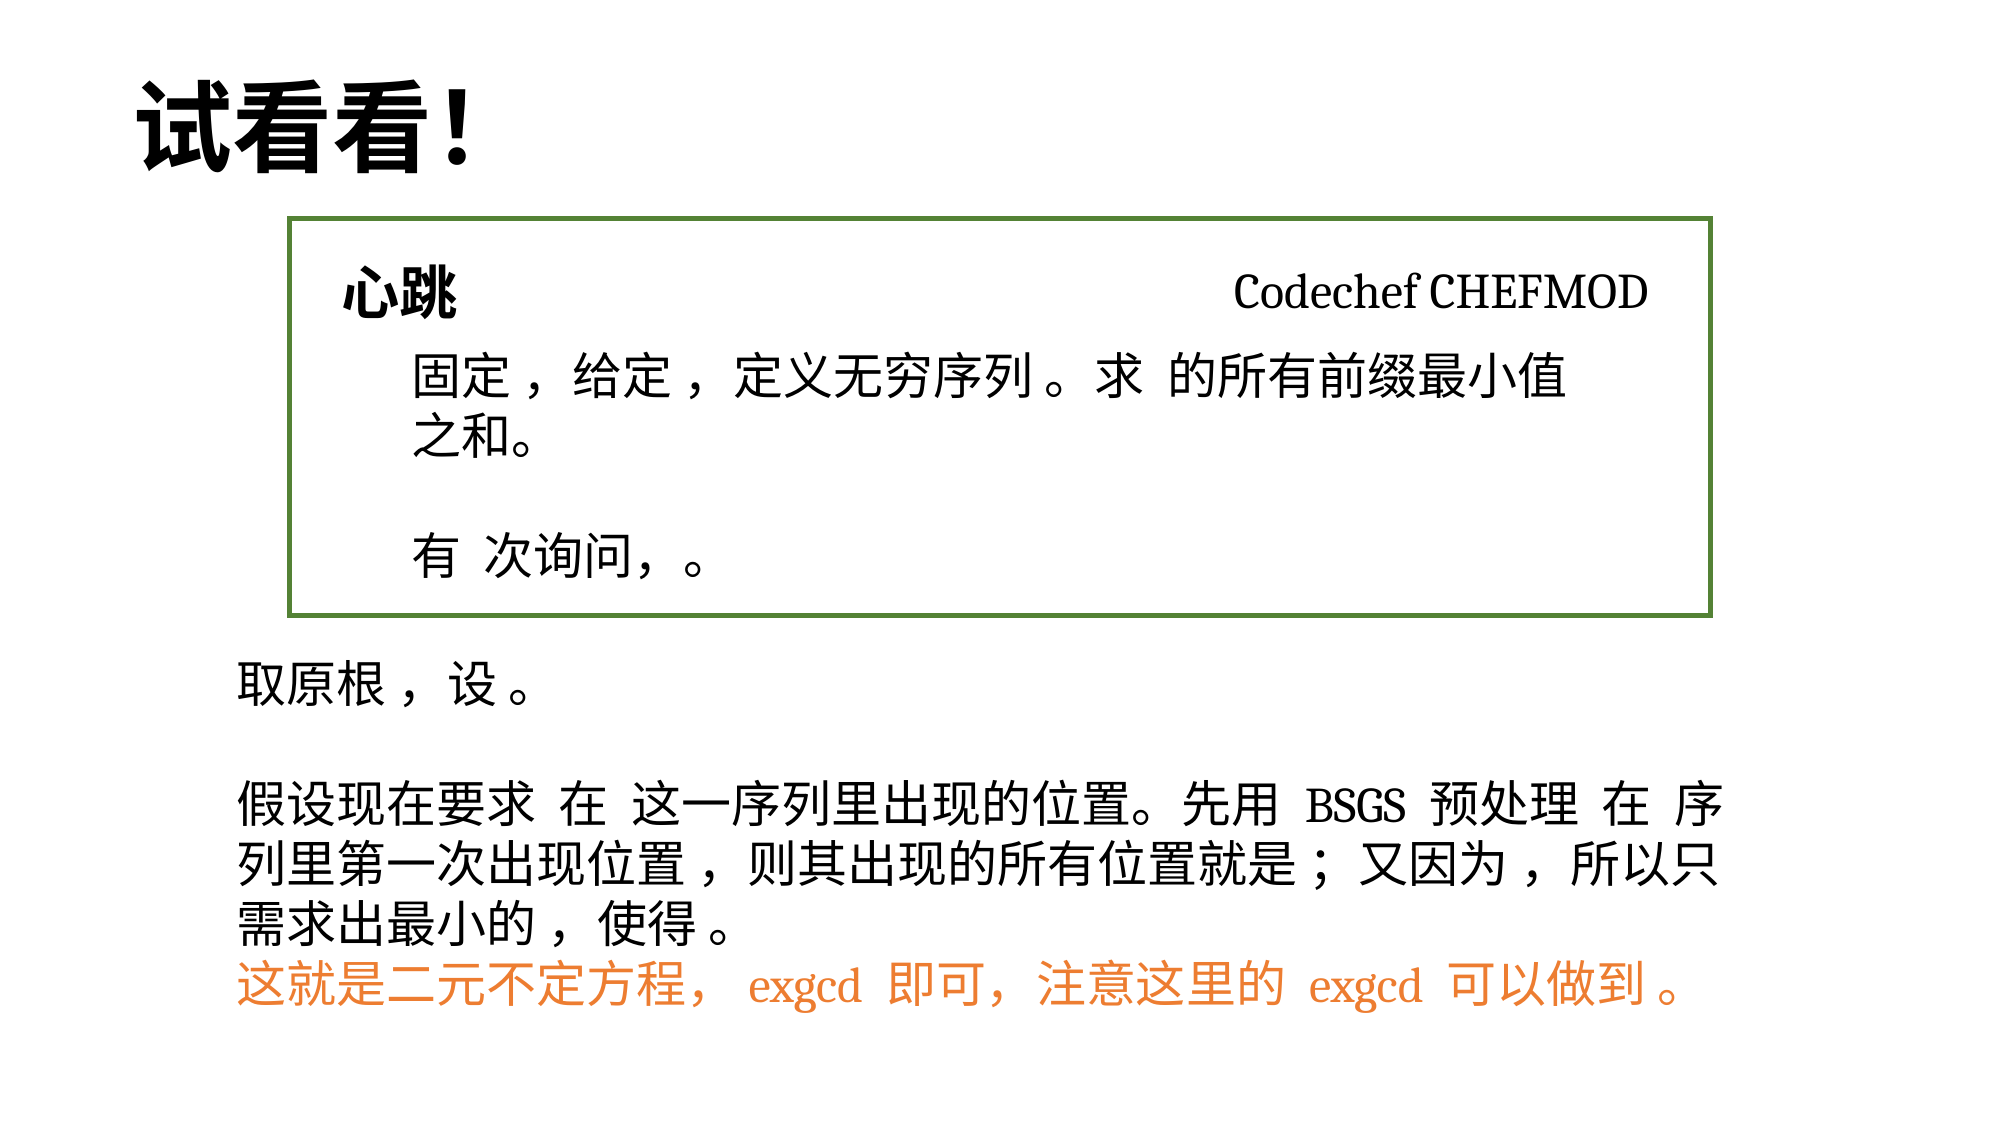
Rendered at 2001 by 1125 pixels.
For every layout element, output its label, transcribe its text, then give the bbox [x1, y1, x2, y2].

text_box 心跳 [326, 248, 473, 334]
text_box Codechef CHEFMOD [1219, 251, 1664, 327]
text_box [288, 217, 1712, 616]
text_box 试看看！ [117, 56, 548, 192]
